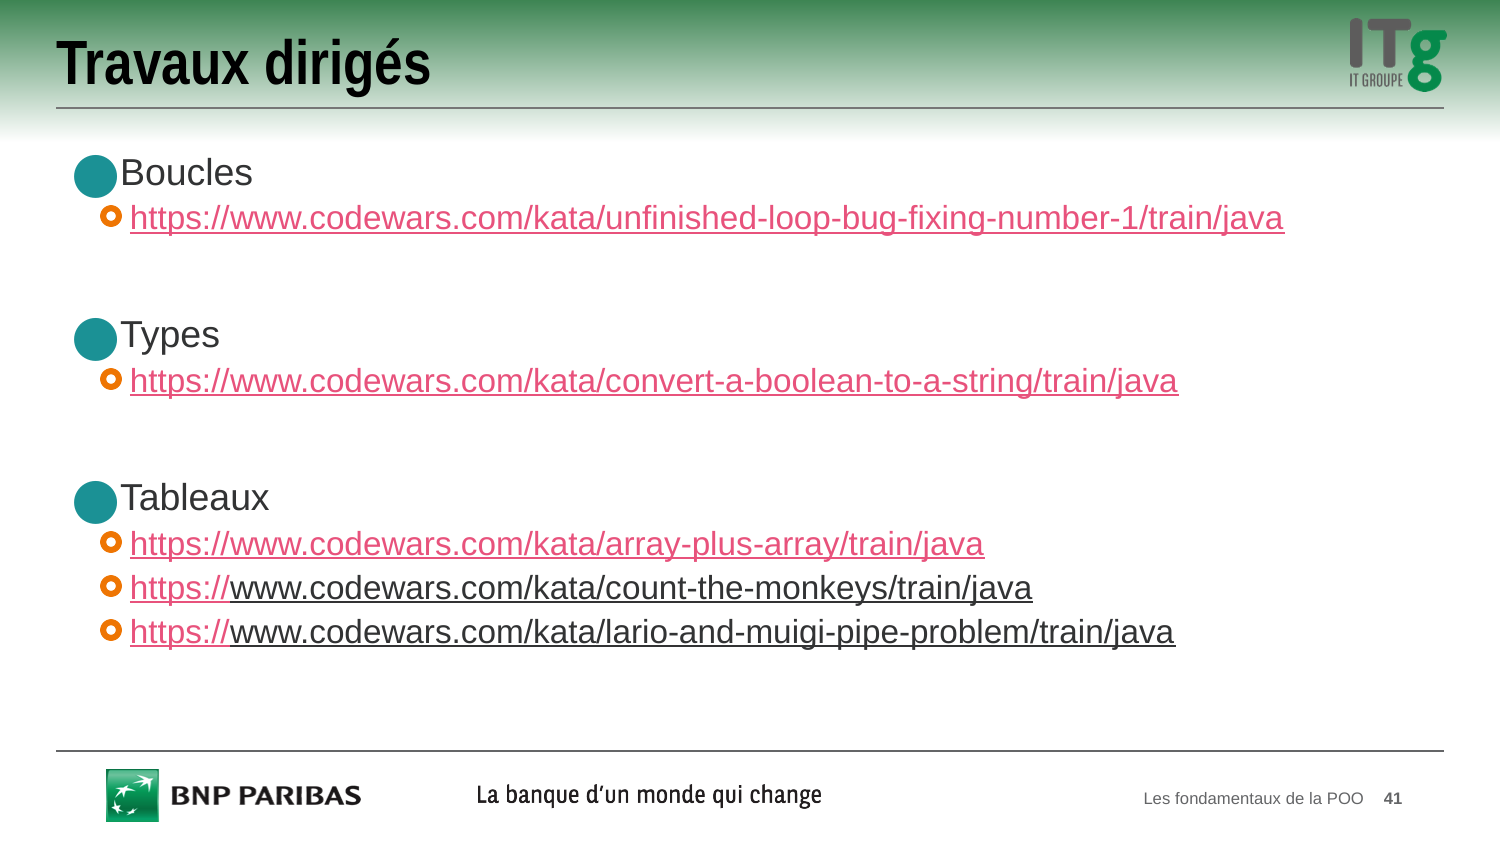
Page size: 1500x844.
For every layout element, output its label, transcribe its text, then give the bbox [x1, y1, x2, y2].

picture [100, 205, 122, 227]
picture [100, 575, 122, 597]
picture [100, 531, 122, 553]
footer Les fondamentaux de la POO [1033, 786, 1365, 810]
picture [100, 619, 122, 641]
slide_number 41 [1372, 786, 1403, 810]
list Boucles https://www.codewars.com/kata/unfinished-loop-bug-fixing-number-1/train/java Types https://www.codewars.com/kata/convert-a-boolean-to-a-string/train/java Tableaux https://www.codewars.com/kata/array-plus-array/train/java https://www.codewars.com/kata/count-the-monkeys/train/java https://www.codewars.com/kata/lario-and-muigi-pipe-problem/train/java [56, 139, 1444, 729]
picture [106, 769, 361, 822]
title Travaux dirigés [56, 14, 1444, 106]
picture [100, 368, 122, 390]
picture [478, 784, 821, 809]
